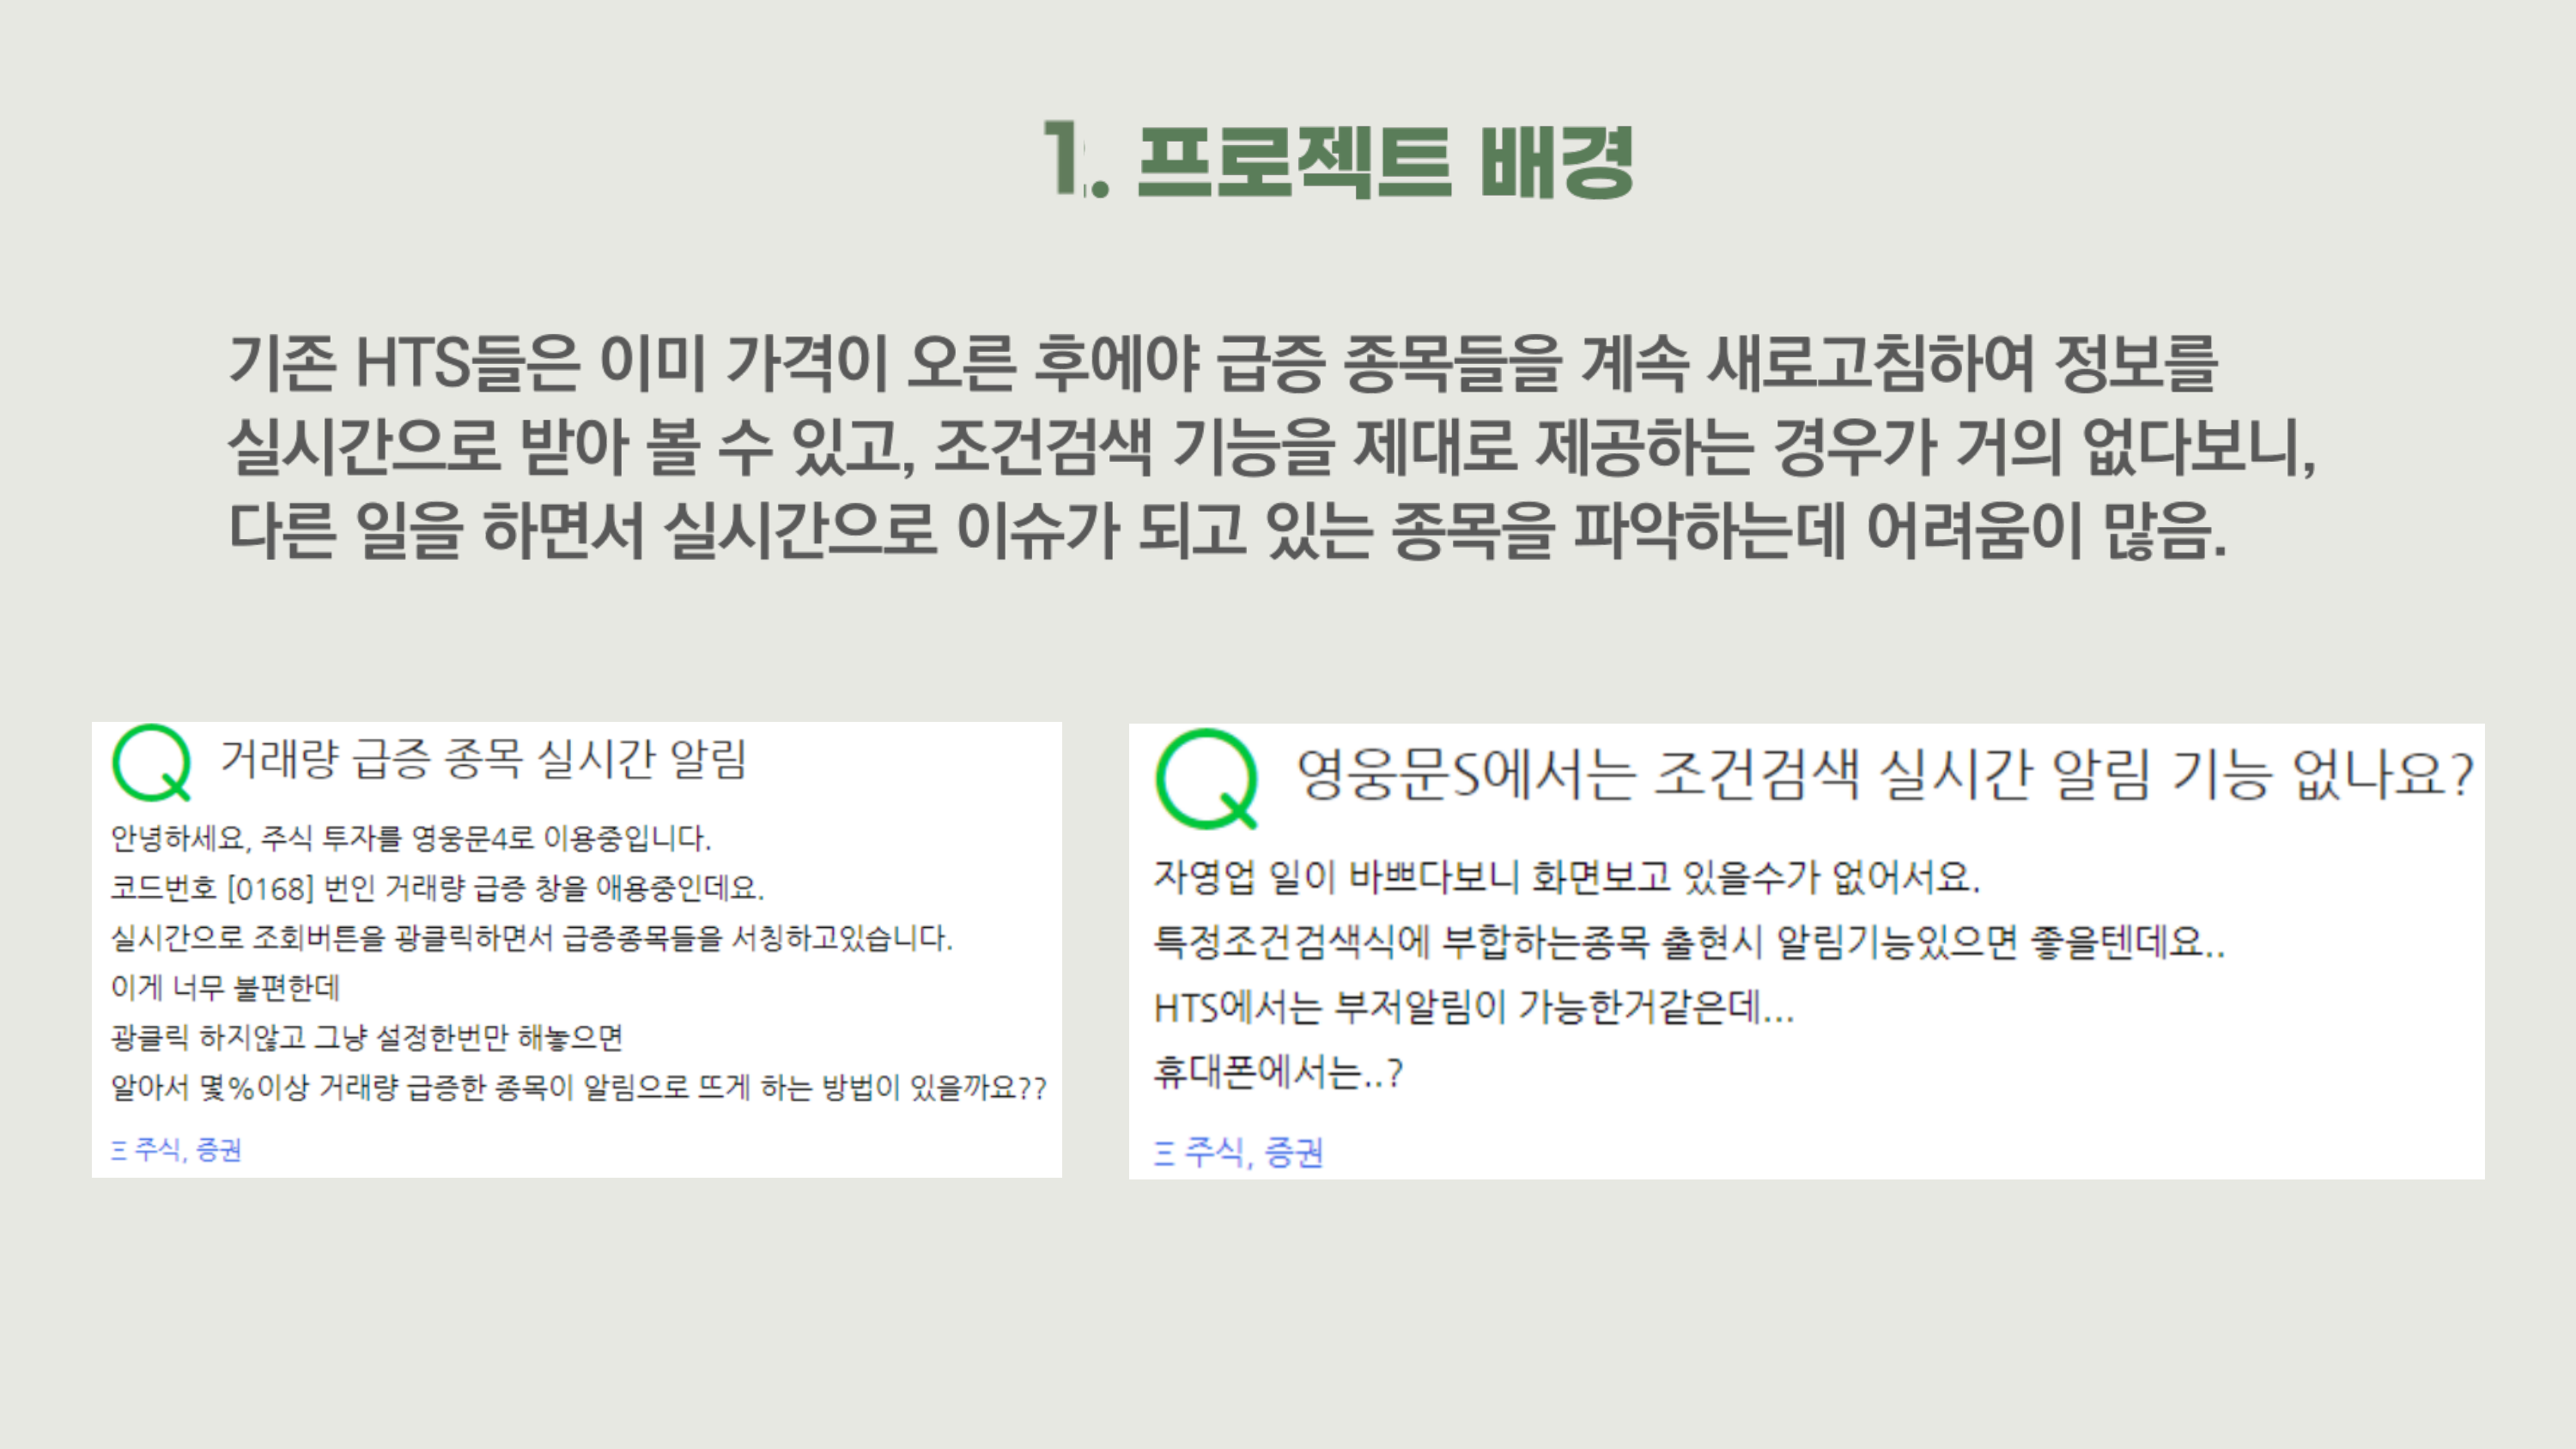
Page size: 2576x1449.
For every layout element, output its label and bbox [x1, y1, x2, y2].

text_box [91, 722, 1062, 1178]
text_box [1129, 724, 2485, 1180]
picture [976, 69, 1672, 239]
picture [216, 312, 2351, 591]
